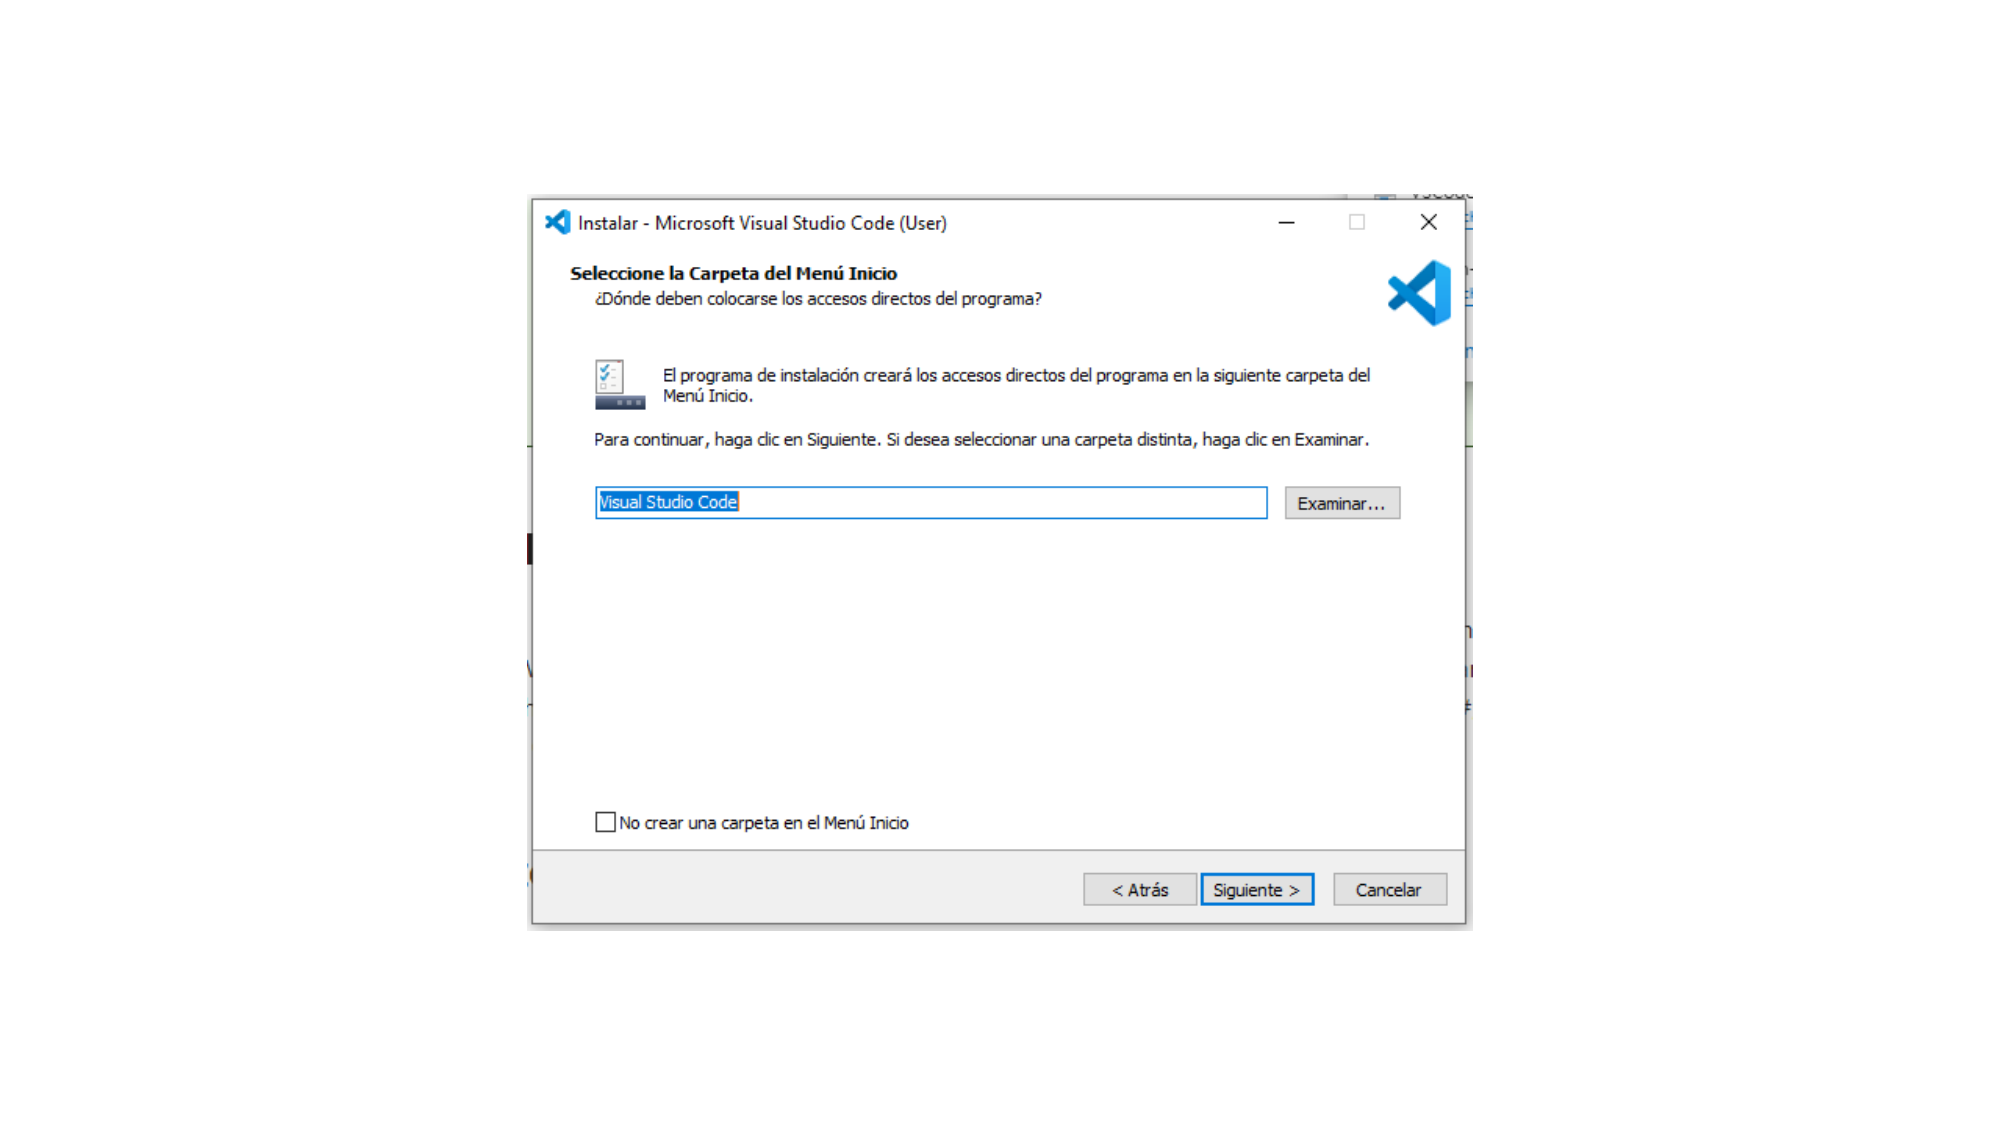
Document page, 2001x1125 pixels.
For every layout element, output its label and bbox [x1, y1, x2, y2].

picture [526, 193, 1474, 931]
